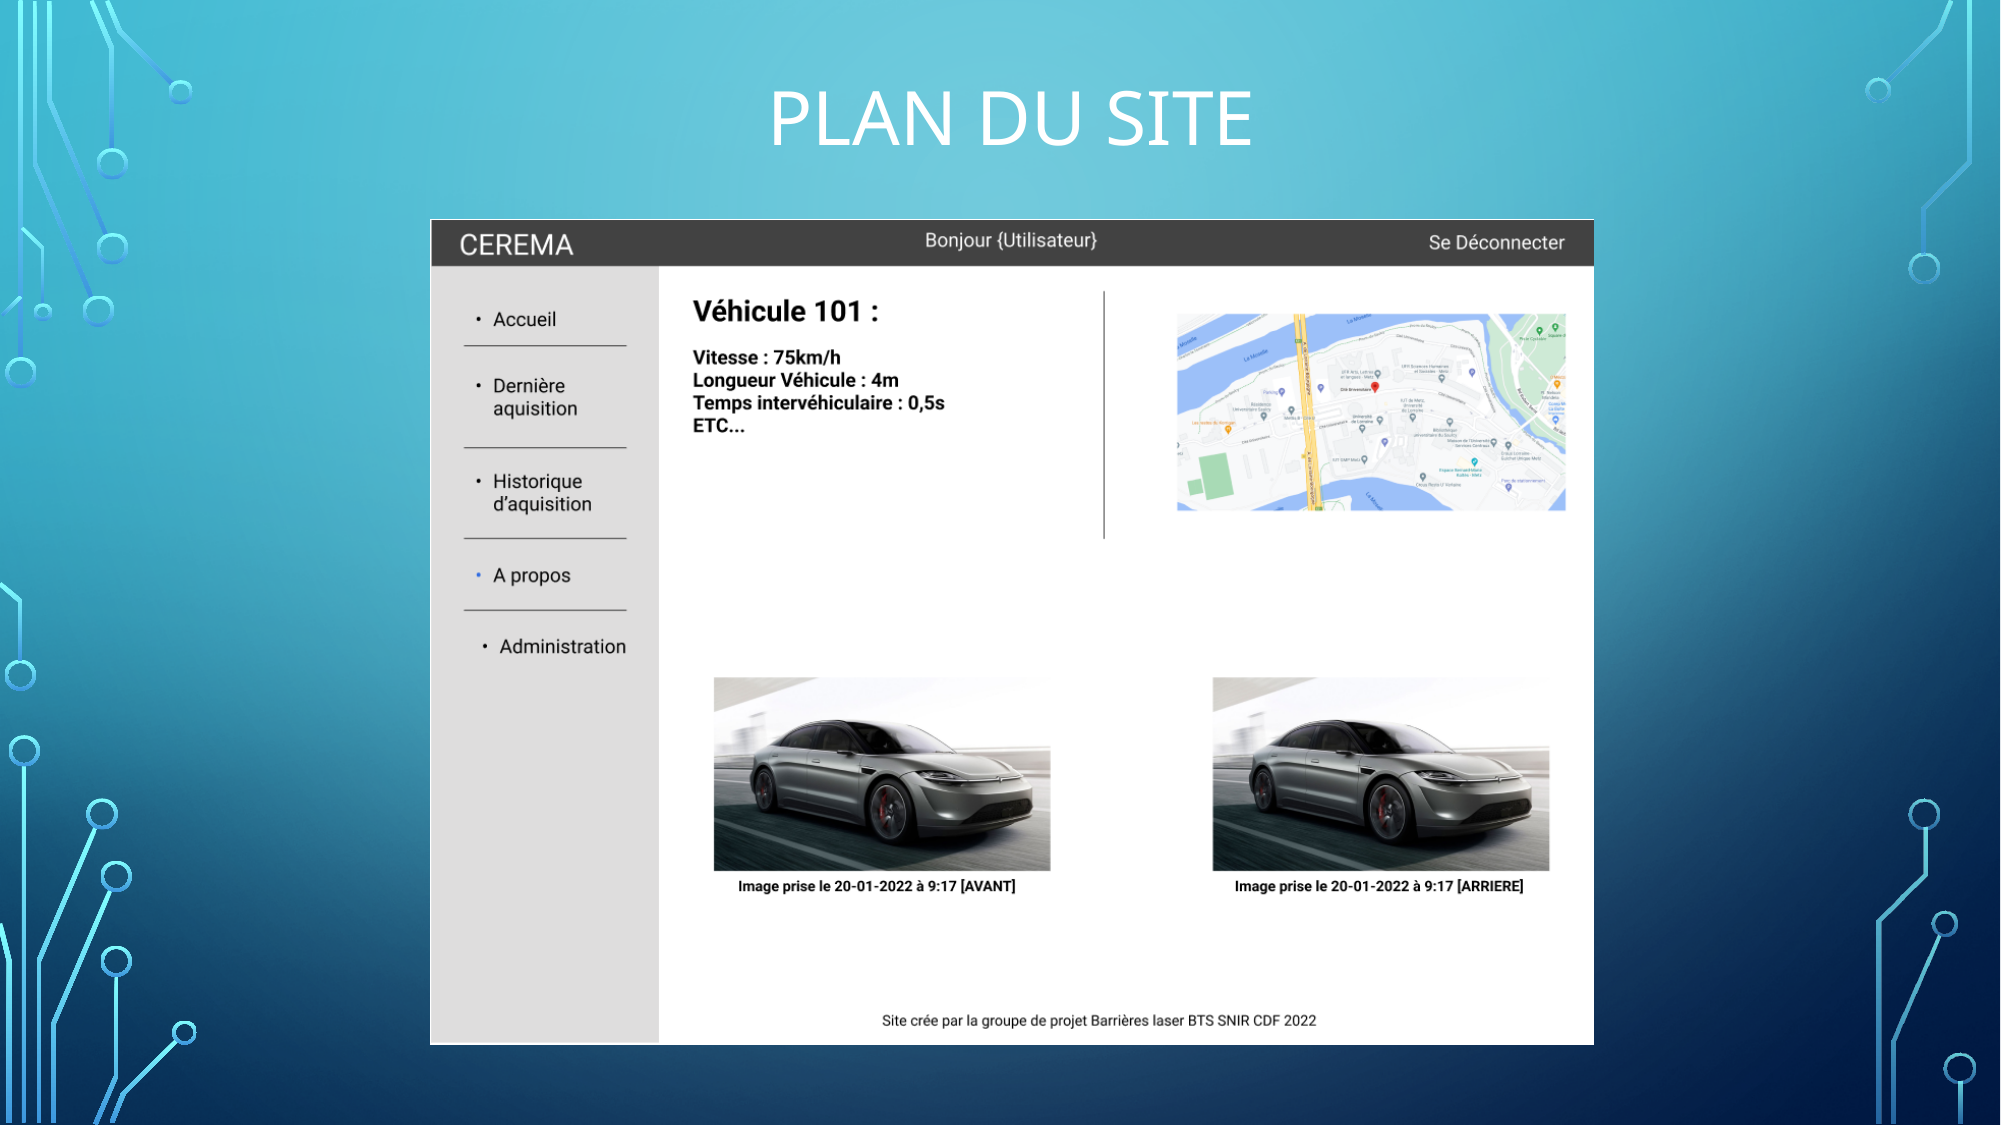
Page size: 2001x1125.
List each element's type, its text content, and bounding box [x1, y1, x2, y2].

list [429, 219, 1594, 1045]
title Plan du site [199, 0, 1825, 243]
